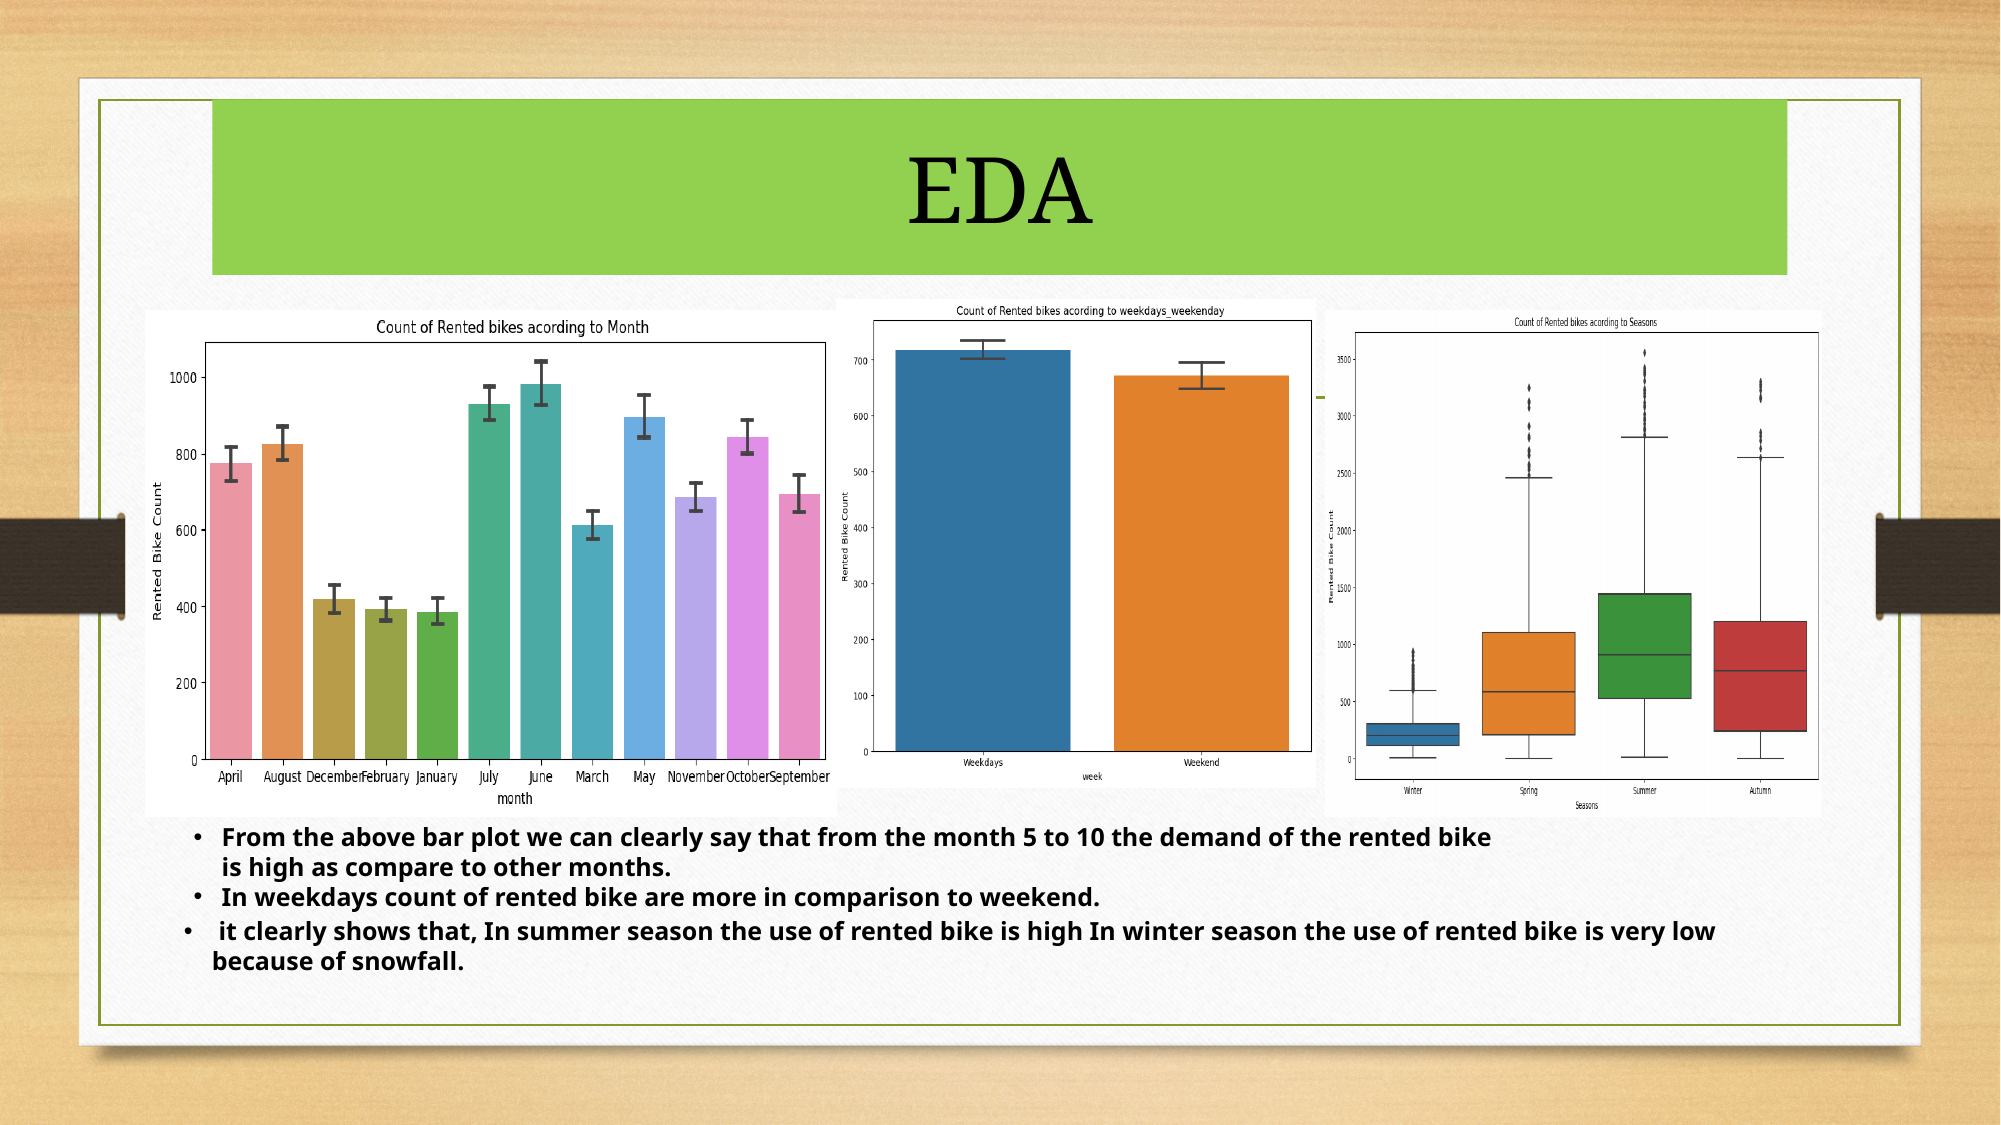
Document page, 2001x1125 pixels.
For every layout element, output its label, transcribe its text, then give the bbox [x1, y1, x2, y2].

text_box it clearly shows that, In summer season the use of rented bike is high In winter season the use of rented bike is very low because of snowfall. [169, 908, 1803, 1029]
text_box From the above bar plot we can clearly say that from the month 5 to 10 the demand of the rented bike is high as compare to other months. In weekdays count of rented bike are more in comparison to weekend. [178, 813, 1514, 908]
picture [0, 0, 2001, 1125]
title EDA [212, 99, 1788, 275]
